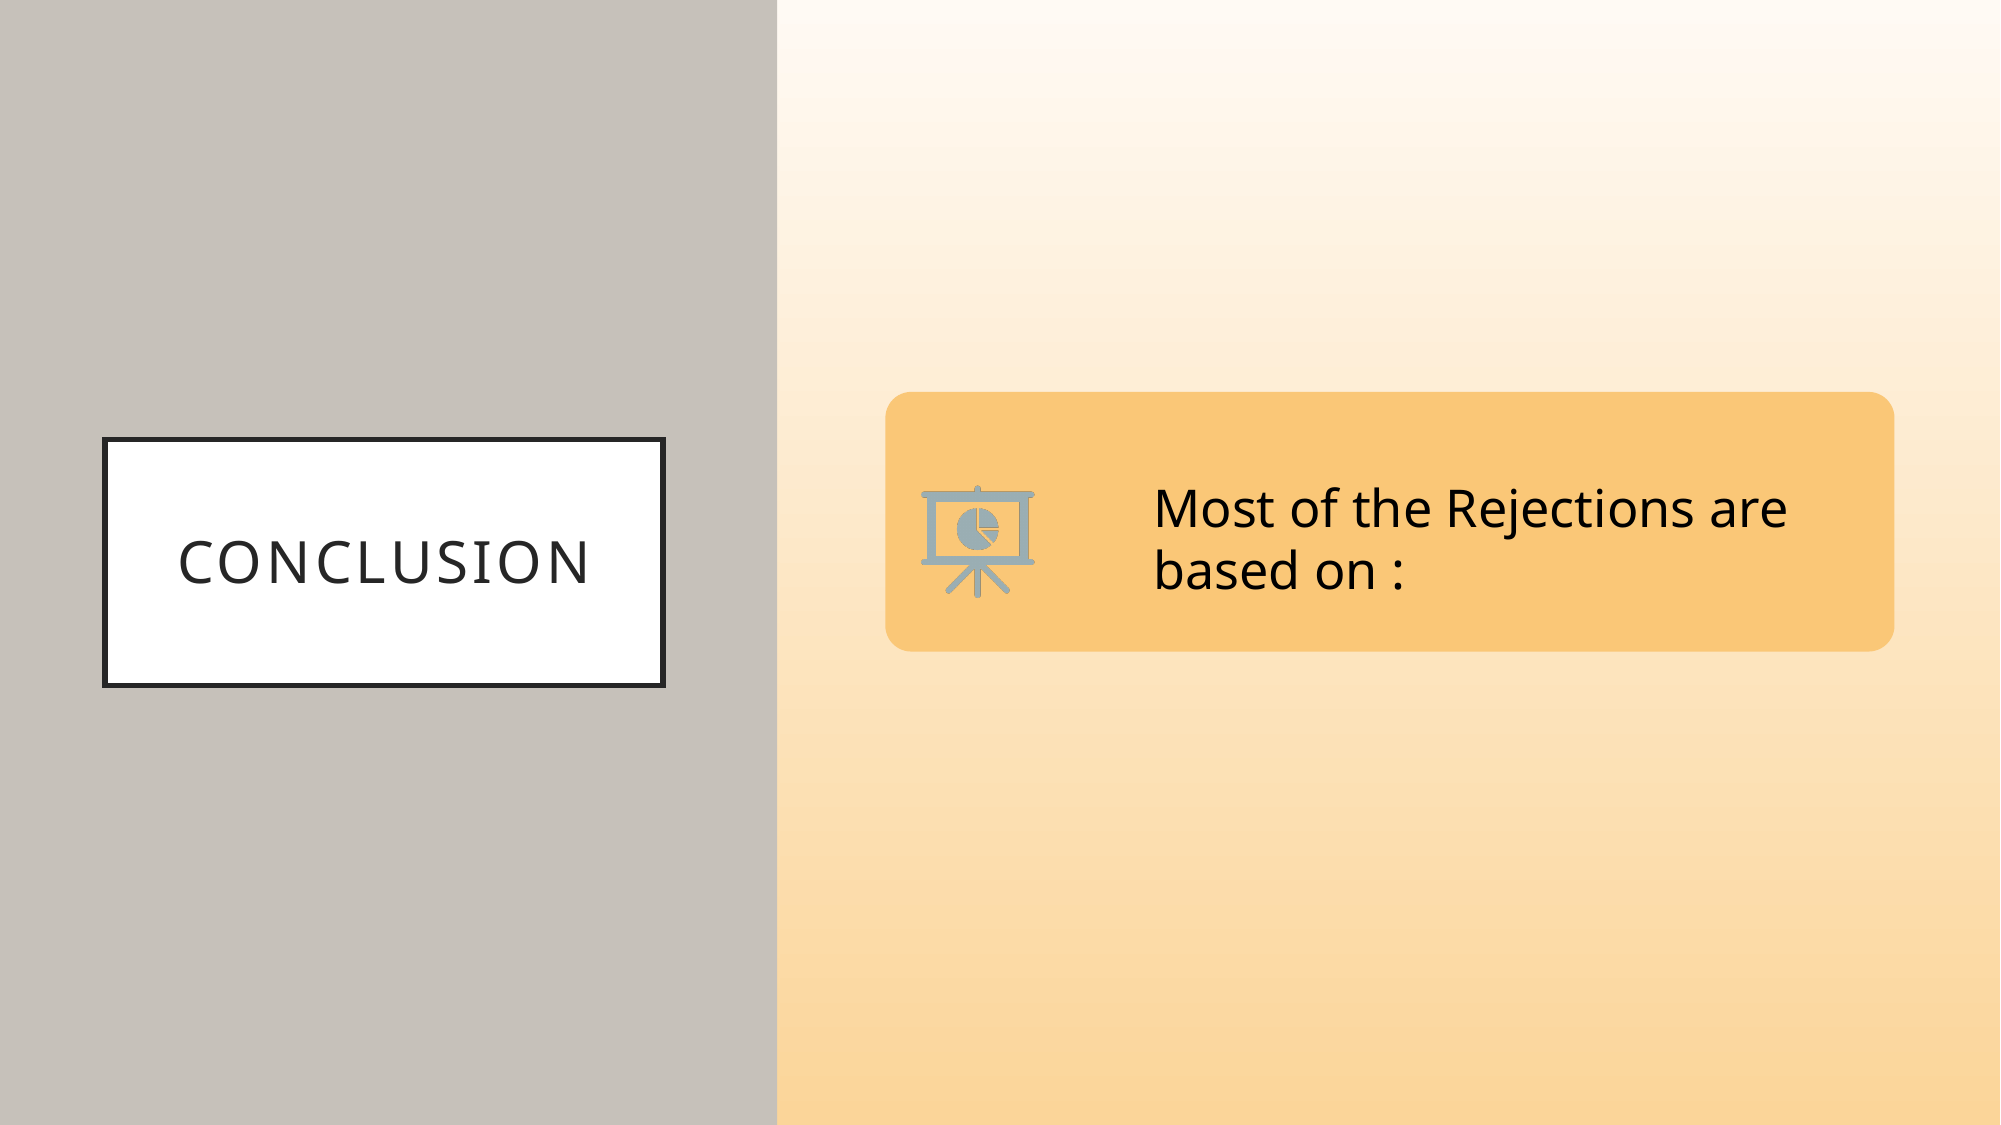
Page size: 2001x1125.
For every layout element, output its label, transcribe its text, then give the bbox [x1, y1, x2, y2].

text_box [0, 0, 778, 1125]
text_box [779, 0, 2000, 1125]
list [885, 104, 1895, 971]
title Conclusion [102, 437, 666, 688]
